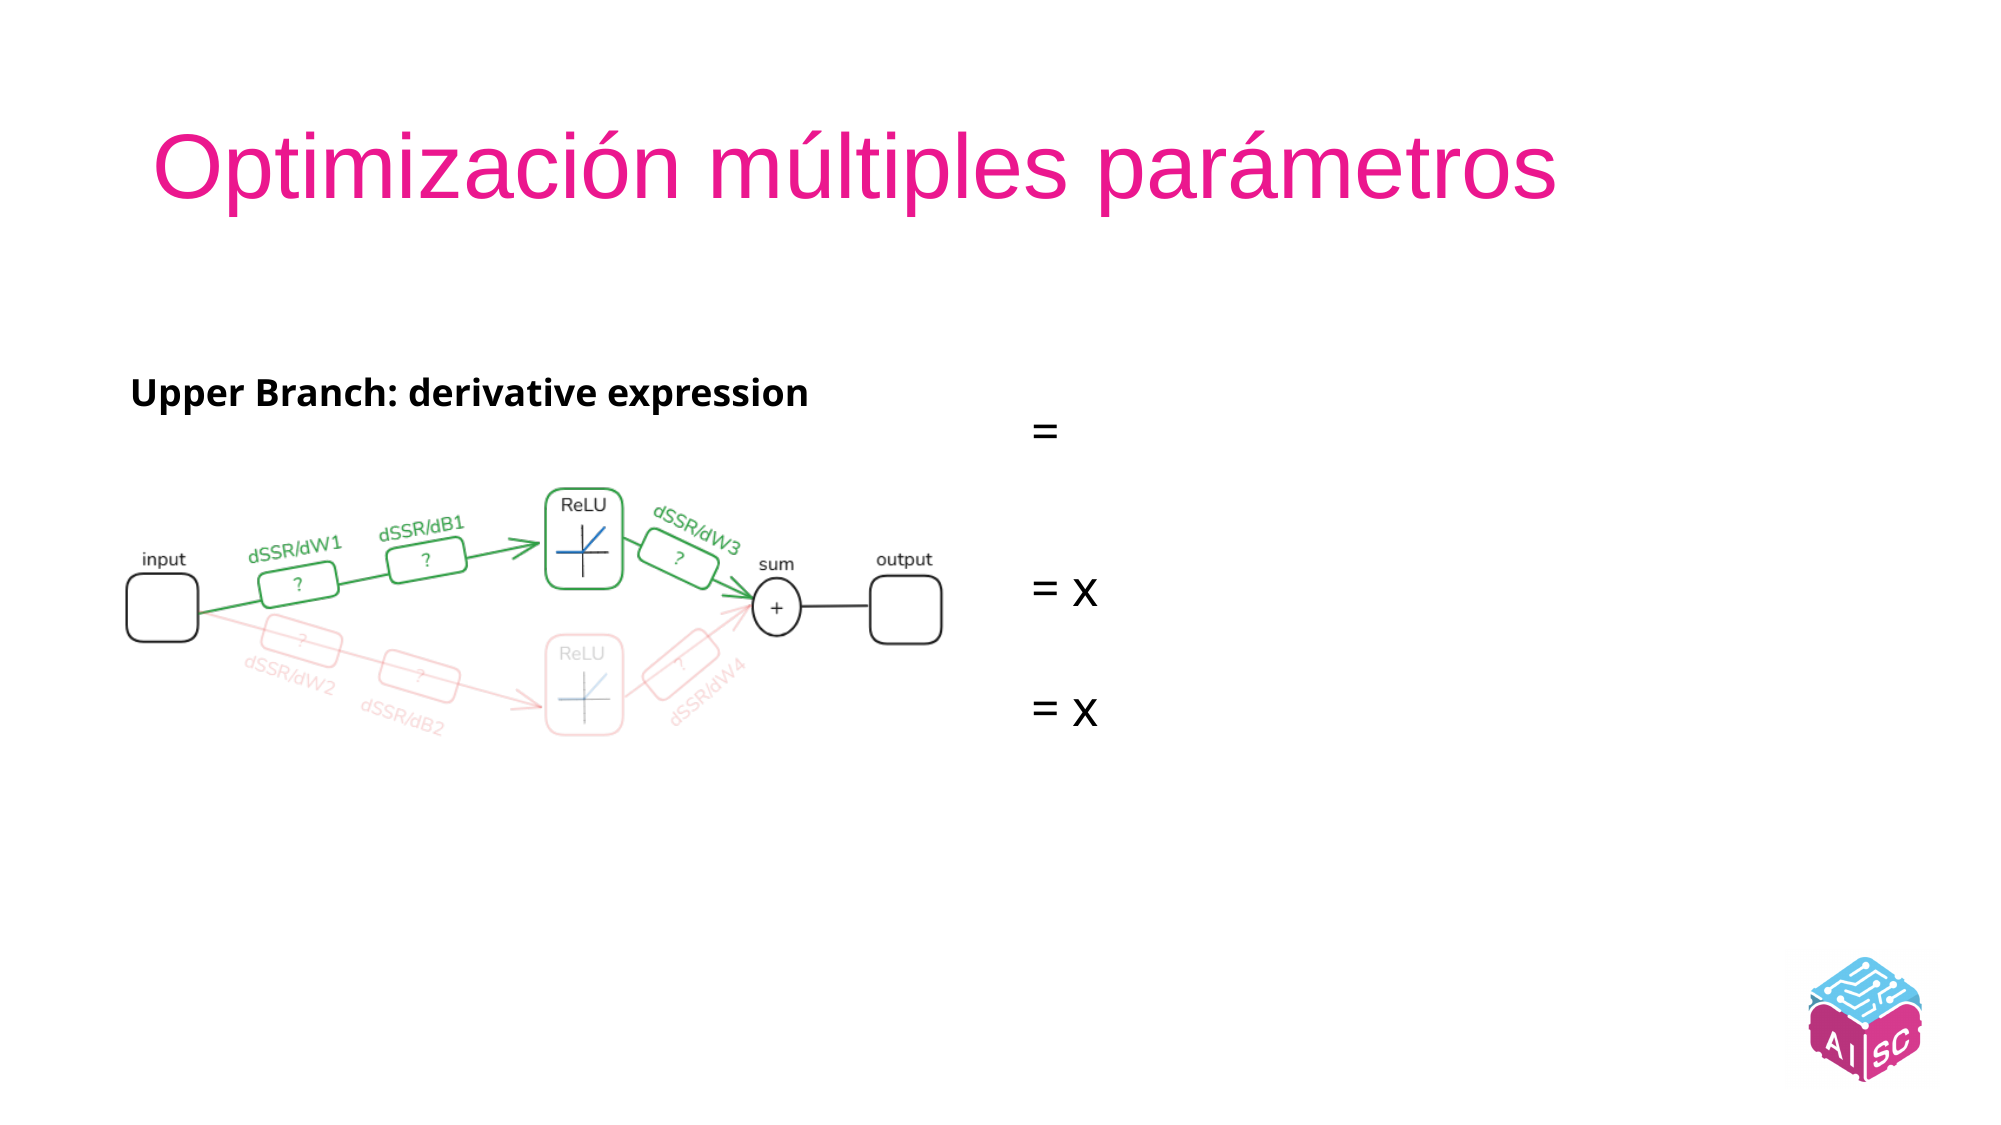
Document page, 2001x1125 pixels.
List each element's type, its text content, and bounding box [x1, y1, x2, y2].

picture [114, 476, 955, 754]
title Optimización múltiples parámetros [137, 59, 1863, 278]
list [1784, 948, 1941, 1090]
text_box Upper Branch: derivative expression [115, 361, 864, 422]
